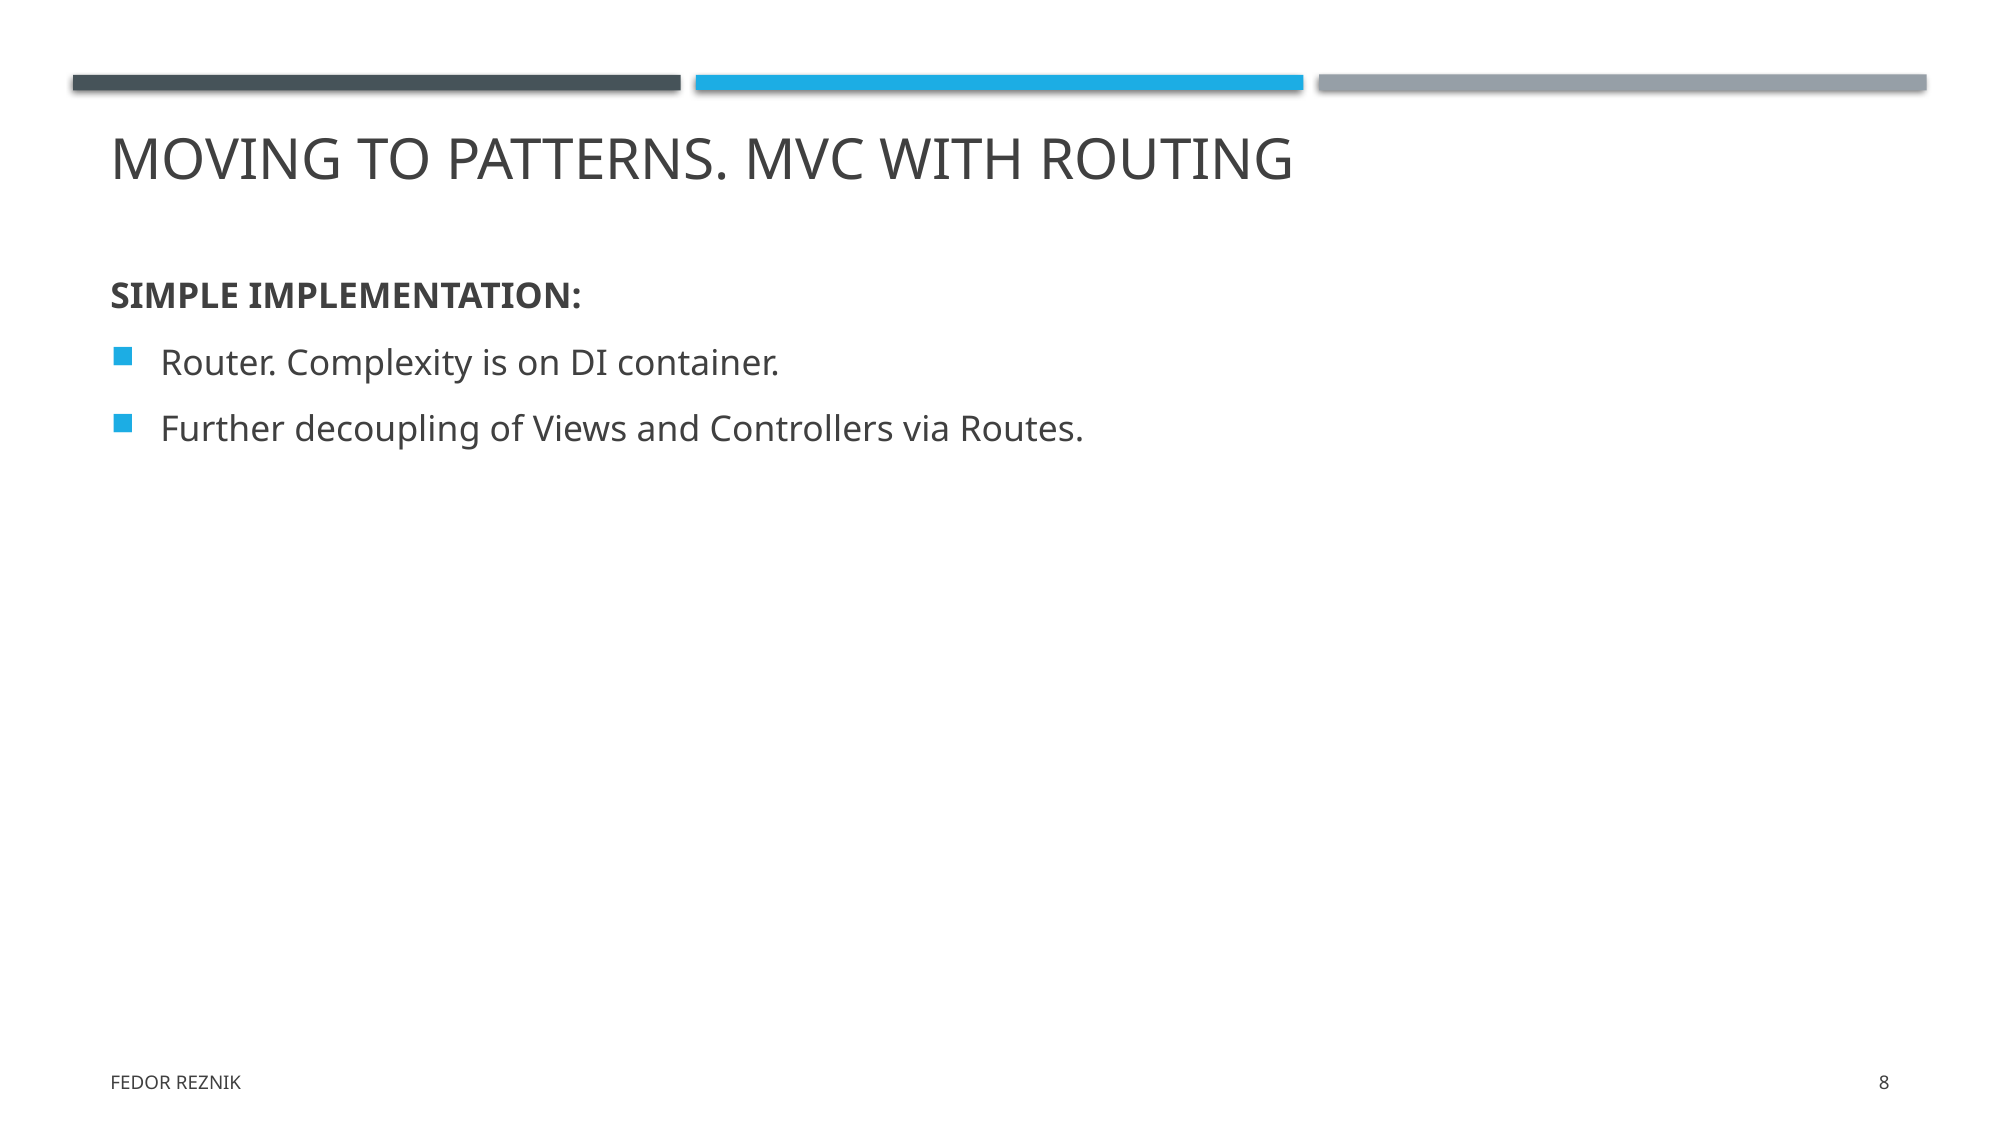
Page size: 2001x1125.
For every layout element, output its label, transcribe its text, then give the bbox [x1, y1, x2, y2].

title Moving to patterns. MVC with Routing [95, 115, 1905, 199]
footer Fedor Reznik [95, 1053, 1230, 1114]
list SIMPLE IMPLEMENTATION: Router. Complexity is on DI container. Further decoupling of Views and Controllers via Routes. [95, 261, 1905, 1037]
slide_number 8 [1732, 1053, 1905, 1114]
